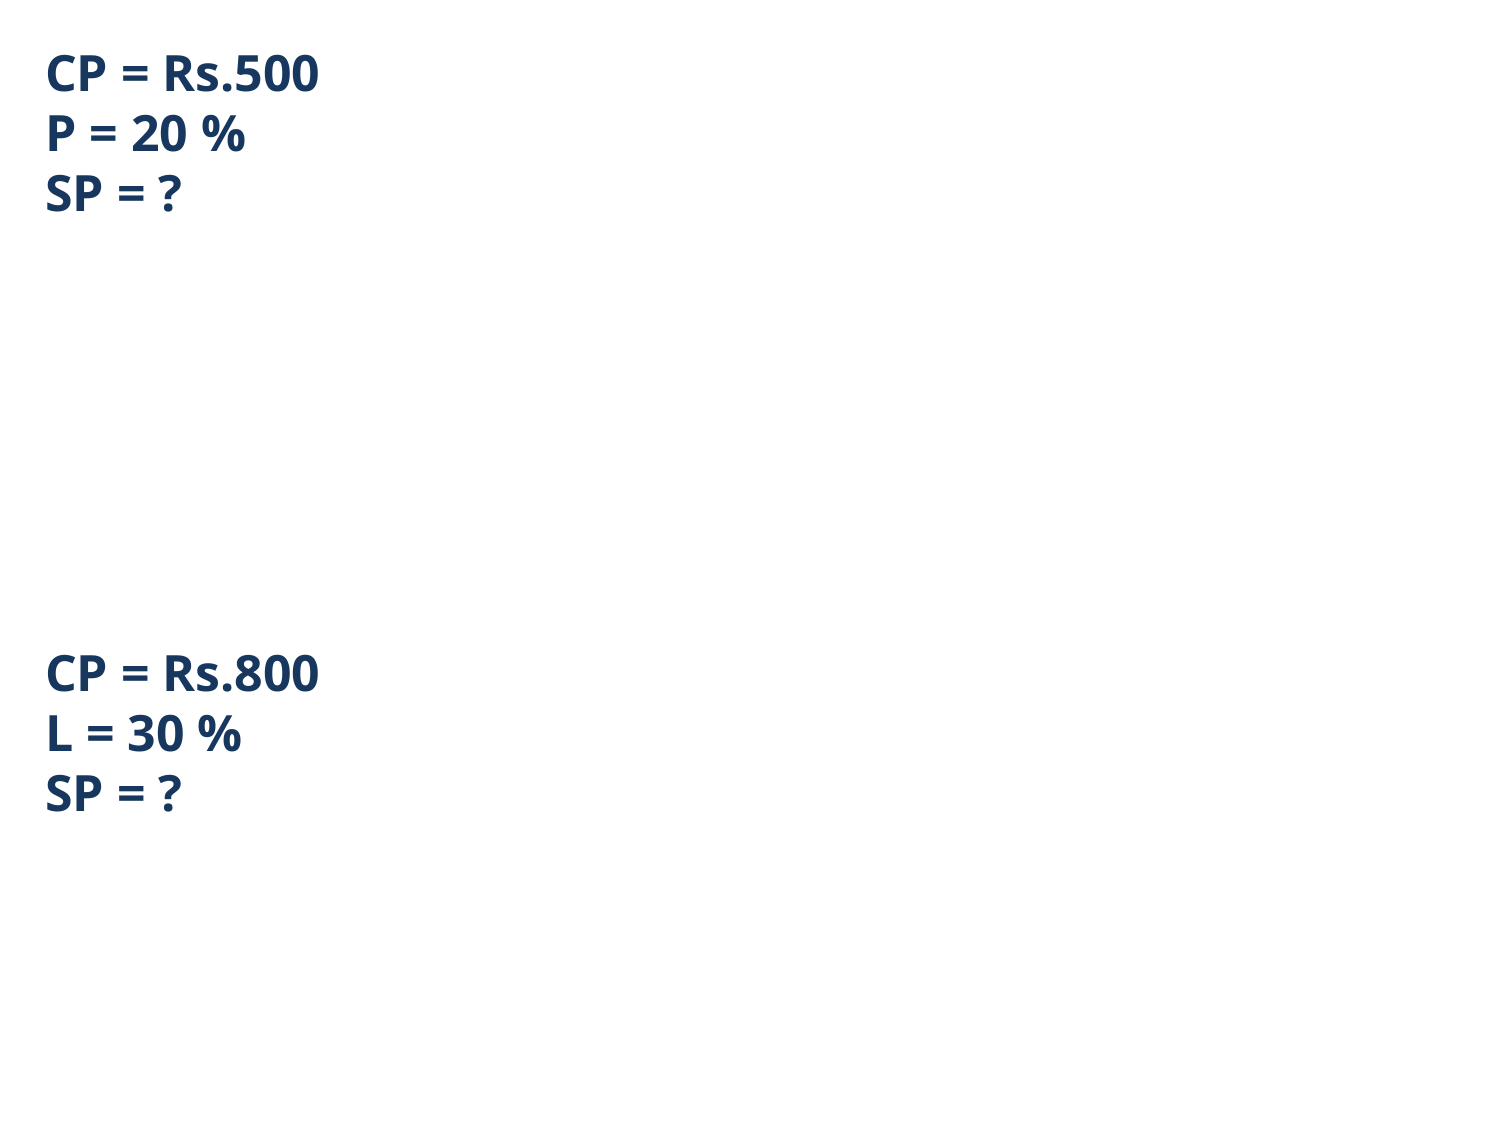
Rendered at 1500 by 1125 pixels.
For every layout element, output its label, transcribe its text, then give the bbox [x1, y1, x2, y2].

text_box CP = Rs.500 P = 20 % SP = ? CP = Rs.800 L = 30 % SP = ? [30, 33, 1470, 949]
